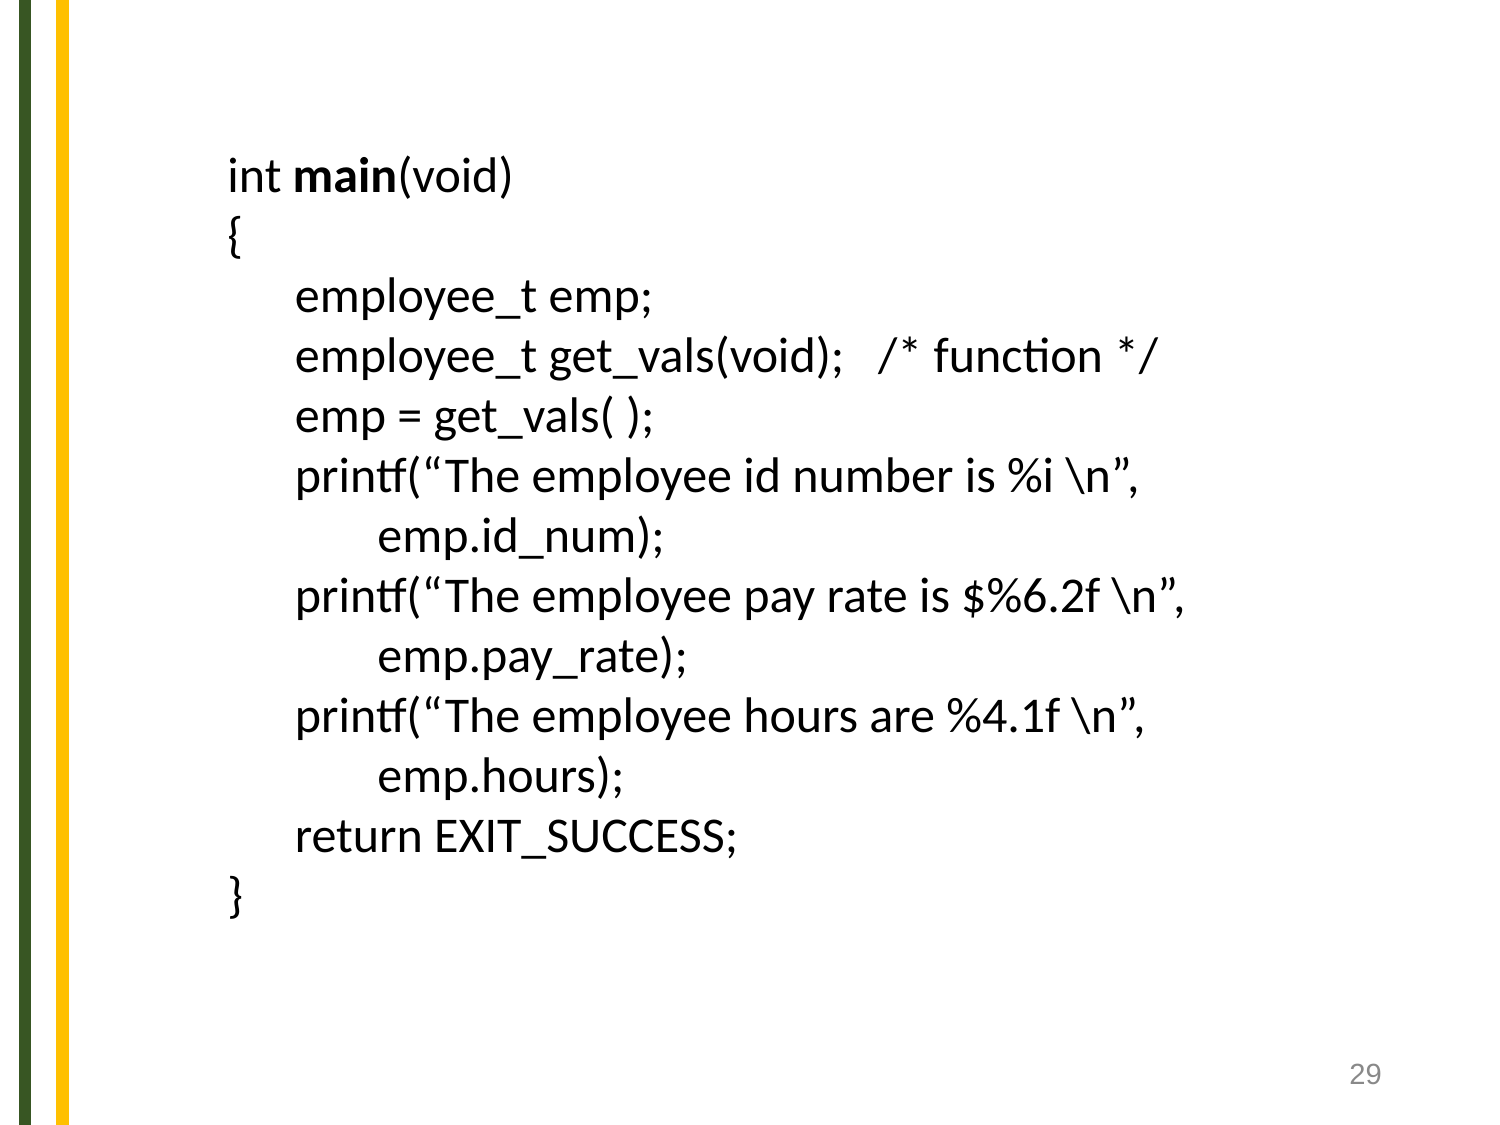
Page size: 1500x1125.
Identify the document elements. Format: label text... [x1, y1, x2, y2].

text_box int main(void) { employee_t emp; employee_t get_vals(void); /* function */ emp = get_vals( ); printf(“The employee id number is %i \n”, emp.id_num); printf(“The employee pay rate is $%6.2f \n”, emp.pay_rate); printf(“The employee hours are %4.1f \n”, emp.hours); return EXIT_SUCCESS; } [212, 74, 1212, 939]
slide_number ‹#› [1059, 1042, 1397, 1103]
